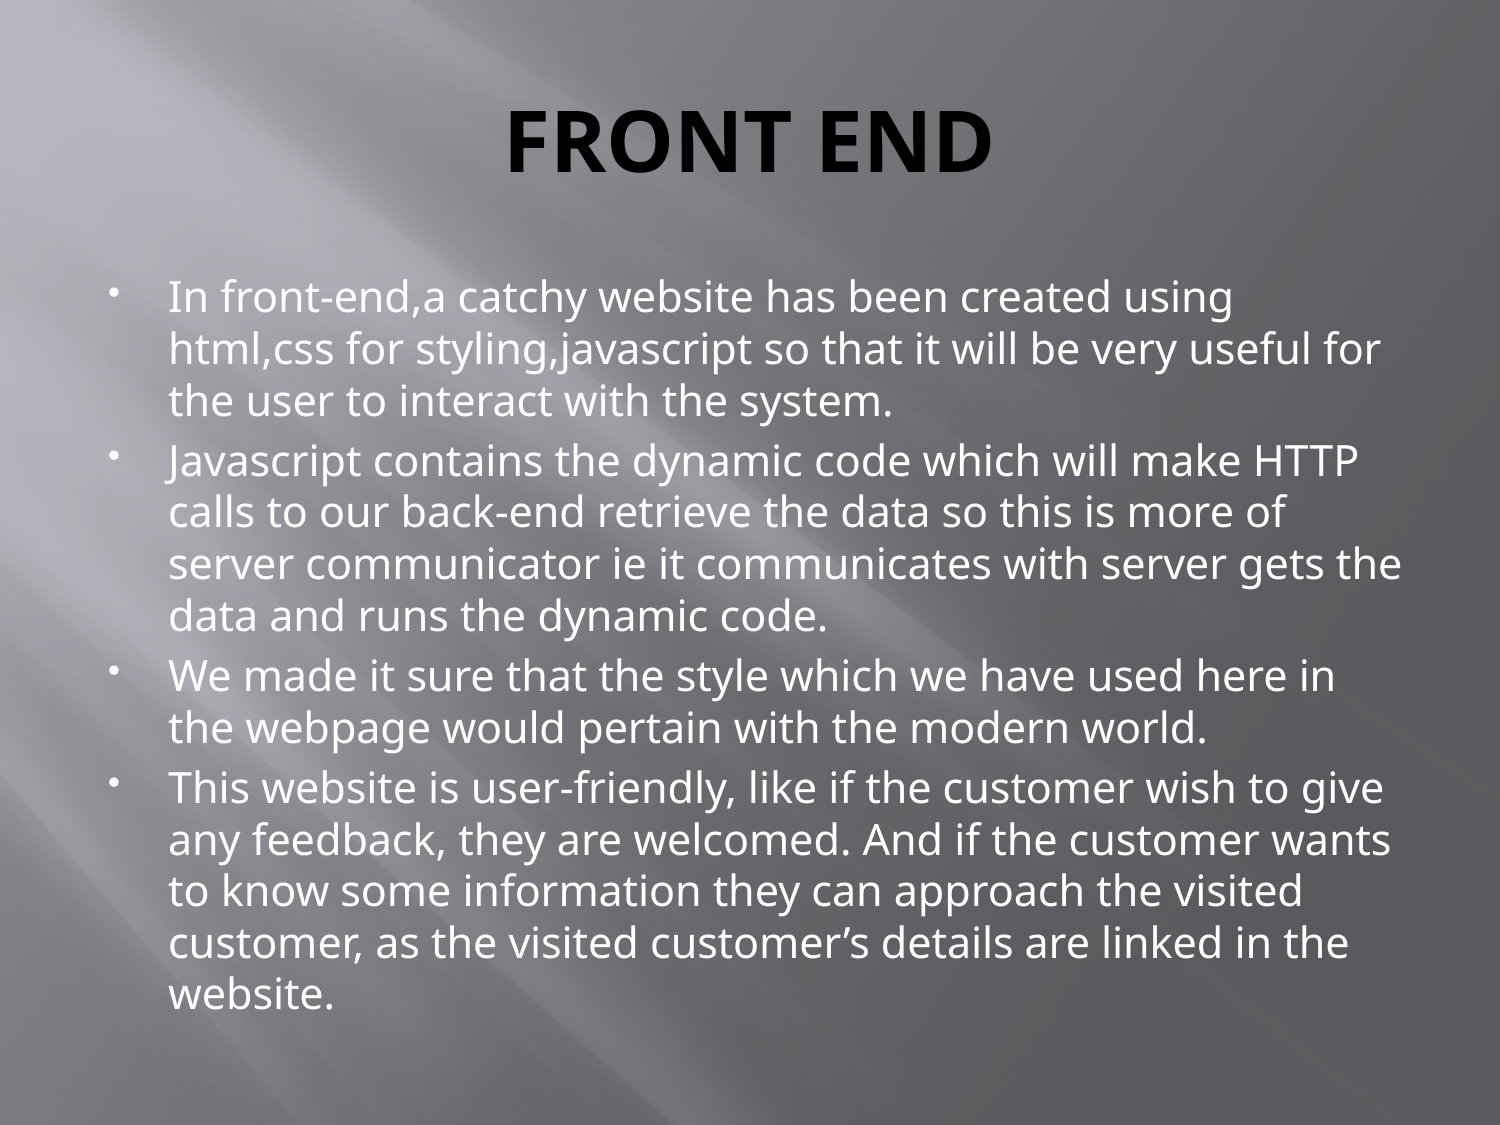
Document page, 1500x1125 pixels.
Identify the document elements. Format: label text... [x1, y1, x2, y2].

title FRONT END [75, 45, 1425, 233]
list In front-end,a catchy website has been created using html,css for styling,javascript so that it will be very useful for the user to interact with the system. Javascript contains the dynamic code which will make HTTP calls to our back-end retrieve the data so this is more of server communicator ie it communicates with server gets the data and runs the dynamic code. We made it sure that the style which we have used here in the webpage would pertain with the modern world. This website is user-friendly, like if the customer wish to give any feedback, they are welcomed. And if the customer wants to know some information they can approach the visited customer, as the visited customer’s details are linked in the website. [75, 262, 1425, 1035]
